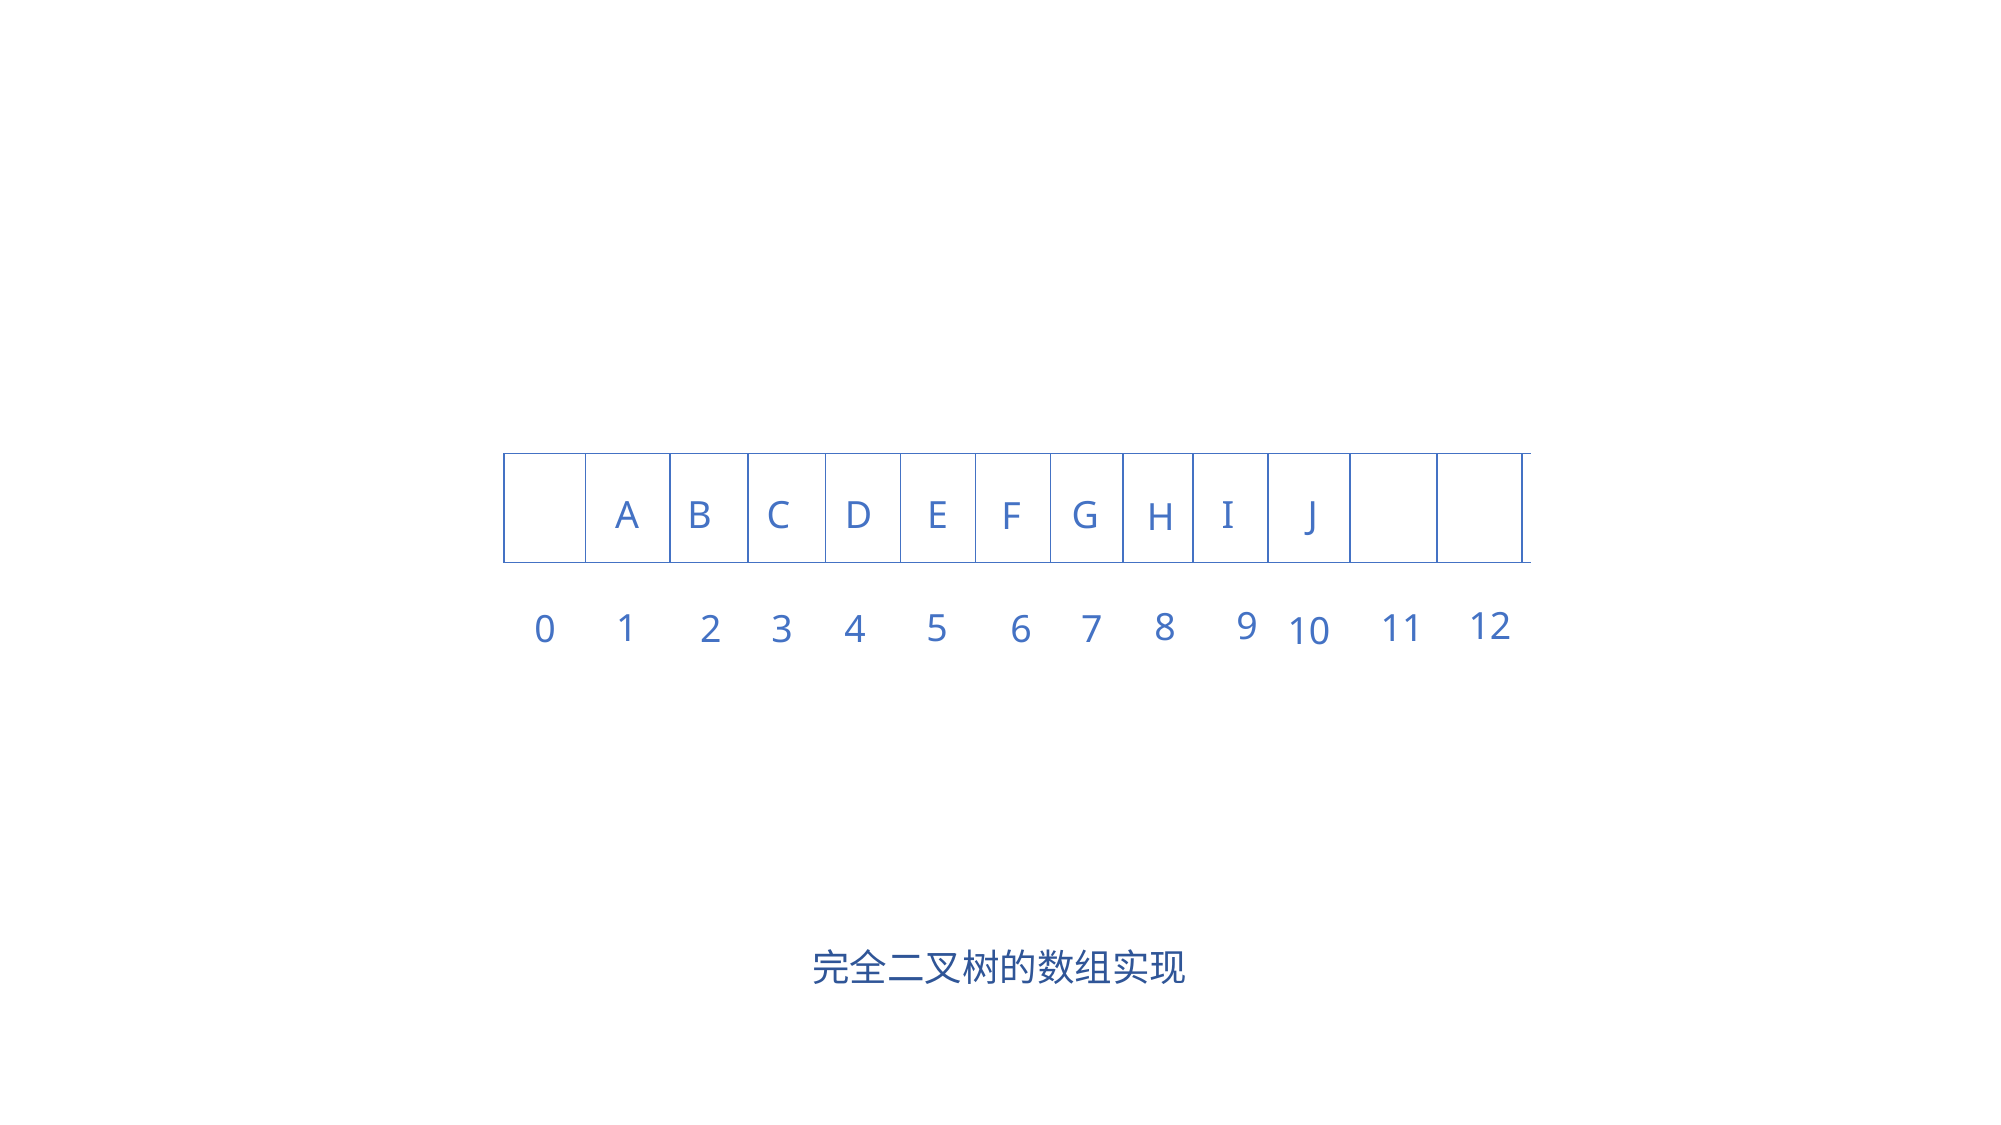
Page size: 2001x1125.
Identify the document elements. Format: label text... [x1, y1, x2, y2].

text_box 4 [814, 597, 896, 658]
text_box G [1056, 483, 1111, 543]
text_box 7 [1051, 598, 1133, 658]
text_box 完全二叉树的数组实现 [324, 936, 1675, 997]
text_box D [829, 483, 884, 544]
text_box 2 [669, 597, 752, 658]
text_box I [1201, 483, 1255, 543]
text_box 5 [895, 596, 978, 657]
text_box 12 [1448, 594, 1531, 655]
text_box F [984, 484, 1038, 545]
text_box 0 [503, 597, 586, 658]
text_box 1 [586, 596, 668, 657]
text_box J [1286, 483, 1340, 543]
text_box B [672, 483, 727, 543]
text_box 3 [741, 598, 814, 658]
text_box E [910, 483, 965, 543]
text_box 10 [1267, 599, 1350, 659]
text_box A [600, 483, 654, 543]
text_box 9 [1206, 595, 1288, 655]
text_box 6 [980, 597, 1062, 658]
text_box H [1132, 485, 1186, 545]
text_box C [751, 483, 806, 543]
text_box 11 [1360, 596, 1443, 657]
text_box 8 [1123, 596, 1206, 656]
